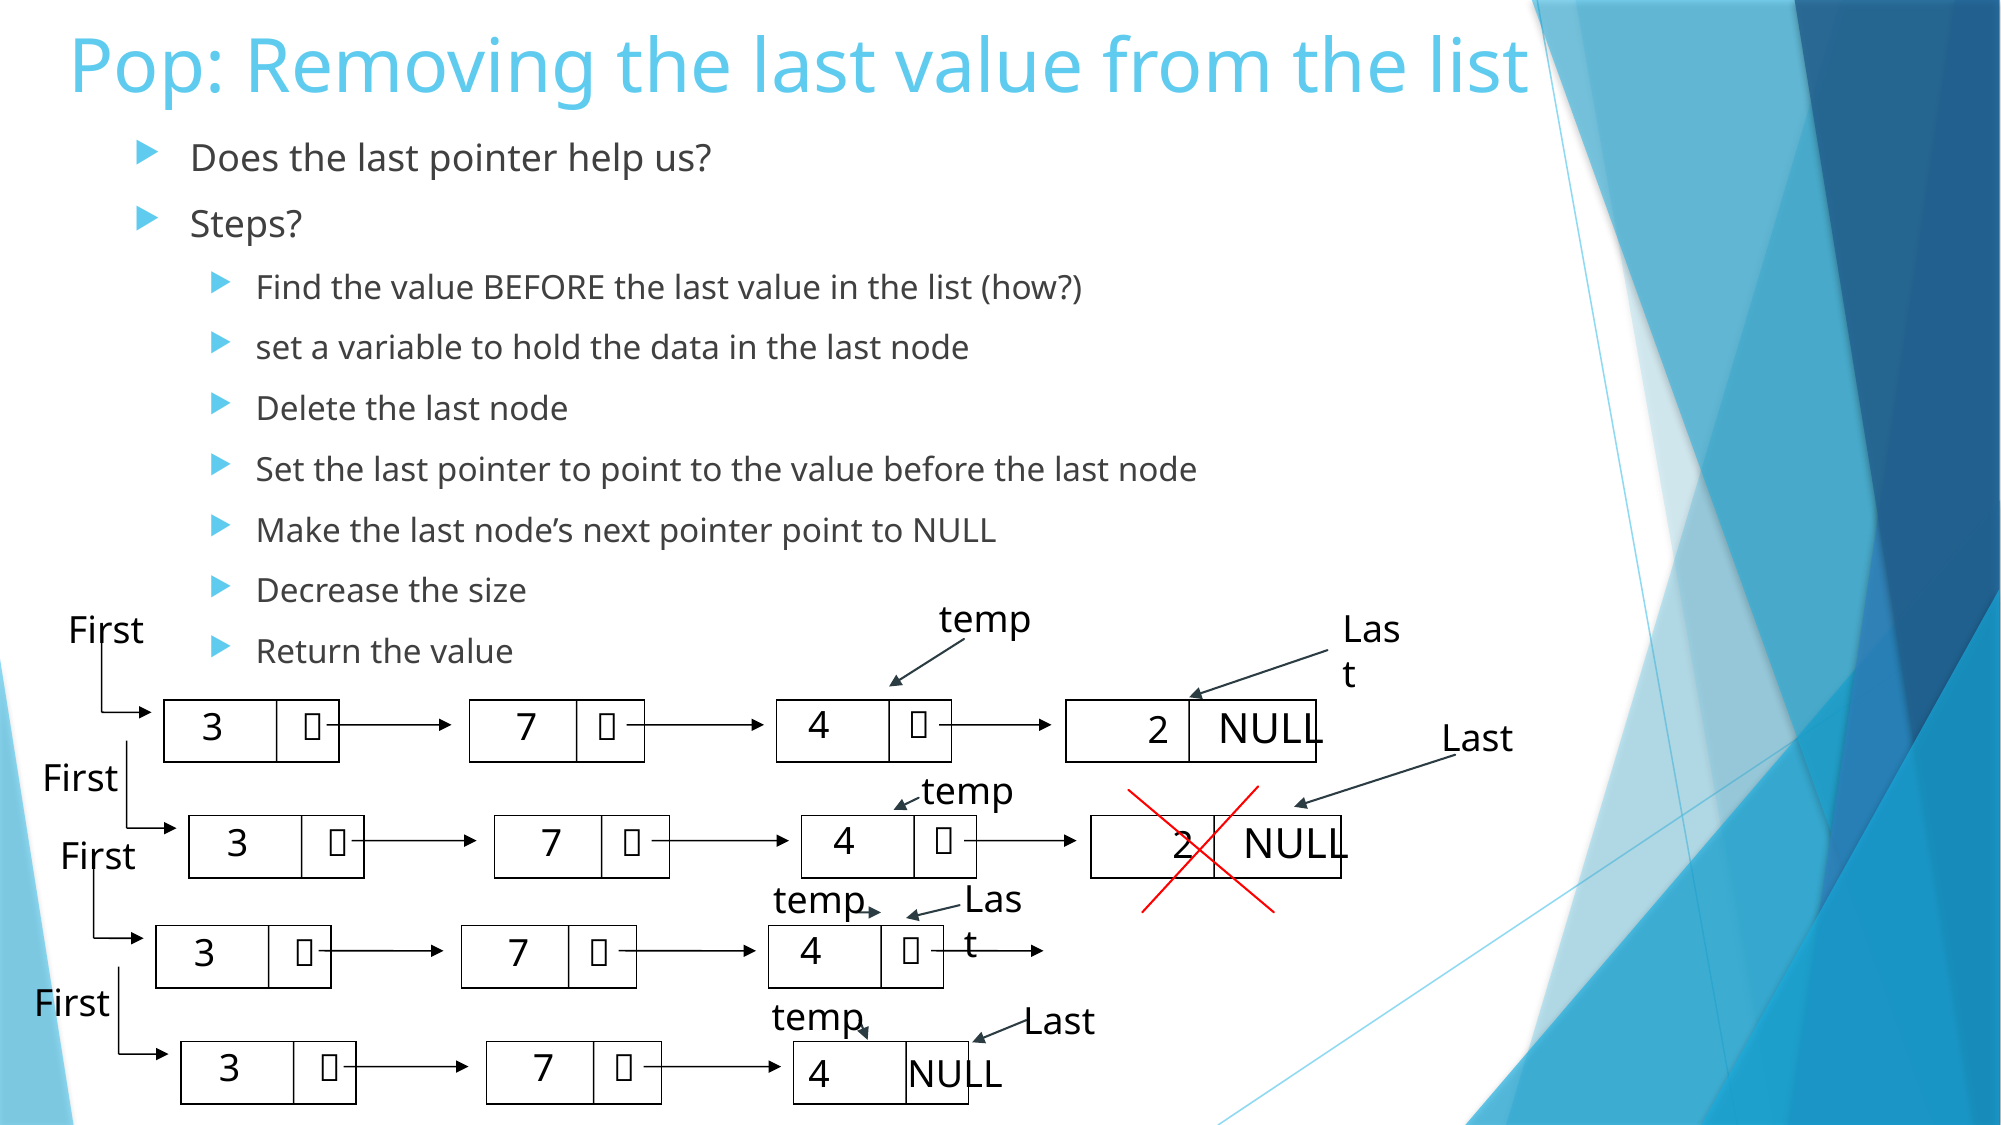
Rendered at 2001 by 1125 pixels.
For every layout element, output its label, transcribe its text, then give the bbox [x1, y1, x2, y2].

title Pop: Removing the last value from the list [53, 9, 1582, 155]
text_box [905, 904, 961, 919]
text_box Last [1426, 706, 1528, 766]
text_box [888, 638, 965, 687]
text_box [93, 850, 1045, 989]
list Does the last pointer help us? Steps? Find the value BEFORE the last value in the list (how?) set a variable to hold the data in the last node Delete the last node Set the last pointer to point to the value before the last node Make the last node’s next pointer point to NULL Decrease the size Return the value [118, 126, 1522, 753]
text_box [1188, 627, 1328, 698]
text_box Last [1327, 597, 1428, 703]
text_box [1141, 785, 1259, 913]
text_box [1293, 754, 1456, 808]
text_box First [27, 746, 121, 806]
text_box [858, 1019, 869, 1041]
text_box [1261, 789, 1275, 913]
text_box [971, 1019, 1027, 1043]
text_box First [53, 598, 160, 659]
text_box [893, 797, 920, 811]
text_box First [45, 824, 121, 885]
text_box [1127, 789, 1137, 913]
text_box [100, 624, 1362, 763]
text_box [126, 740, 1387, 879]
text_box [117, 965, 1190, 1105]
text_box First [19, 972, 113, 1032]
text_box temp [924, 587, 1047, 623]
